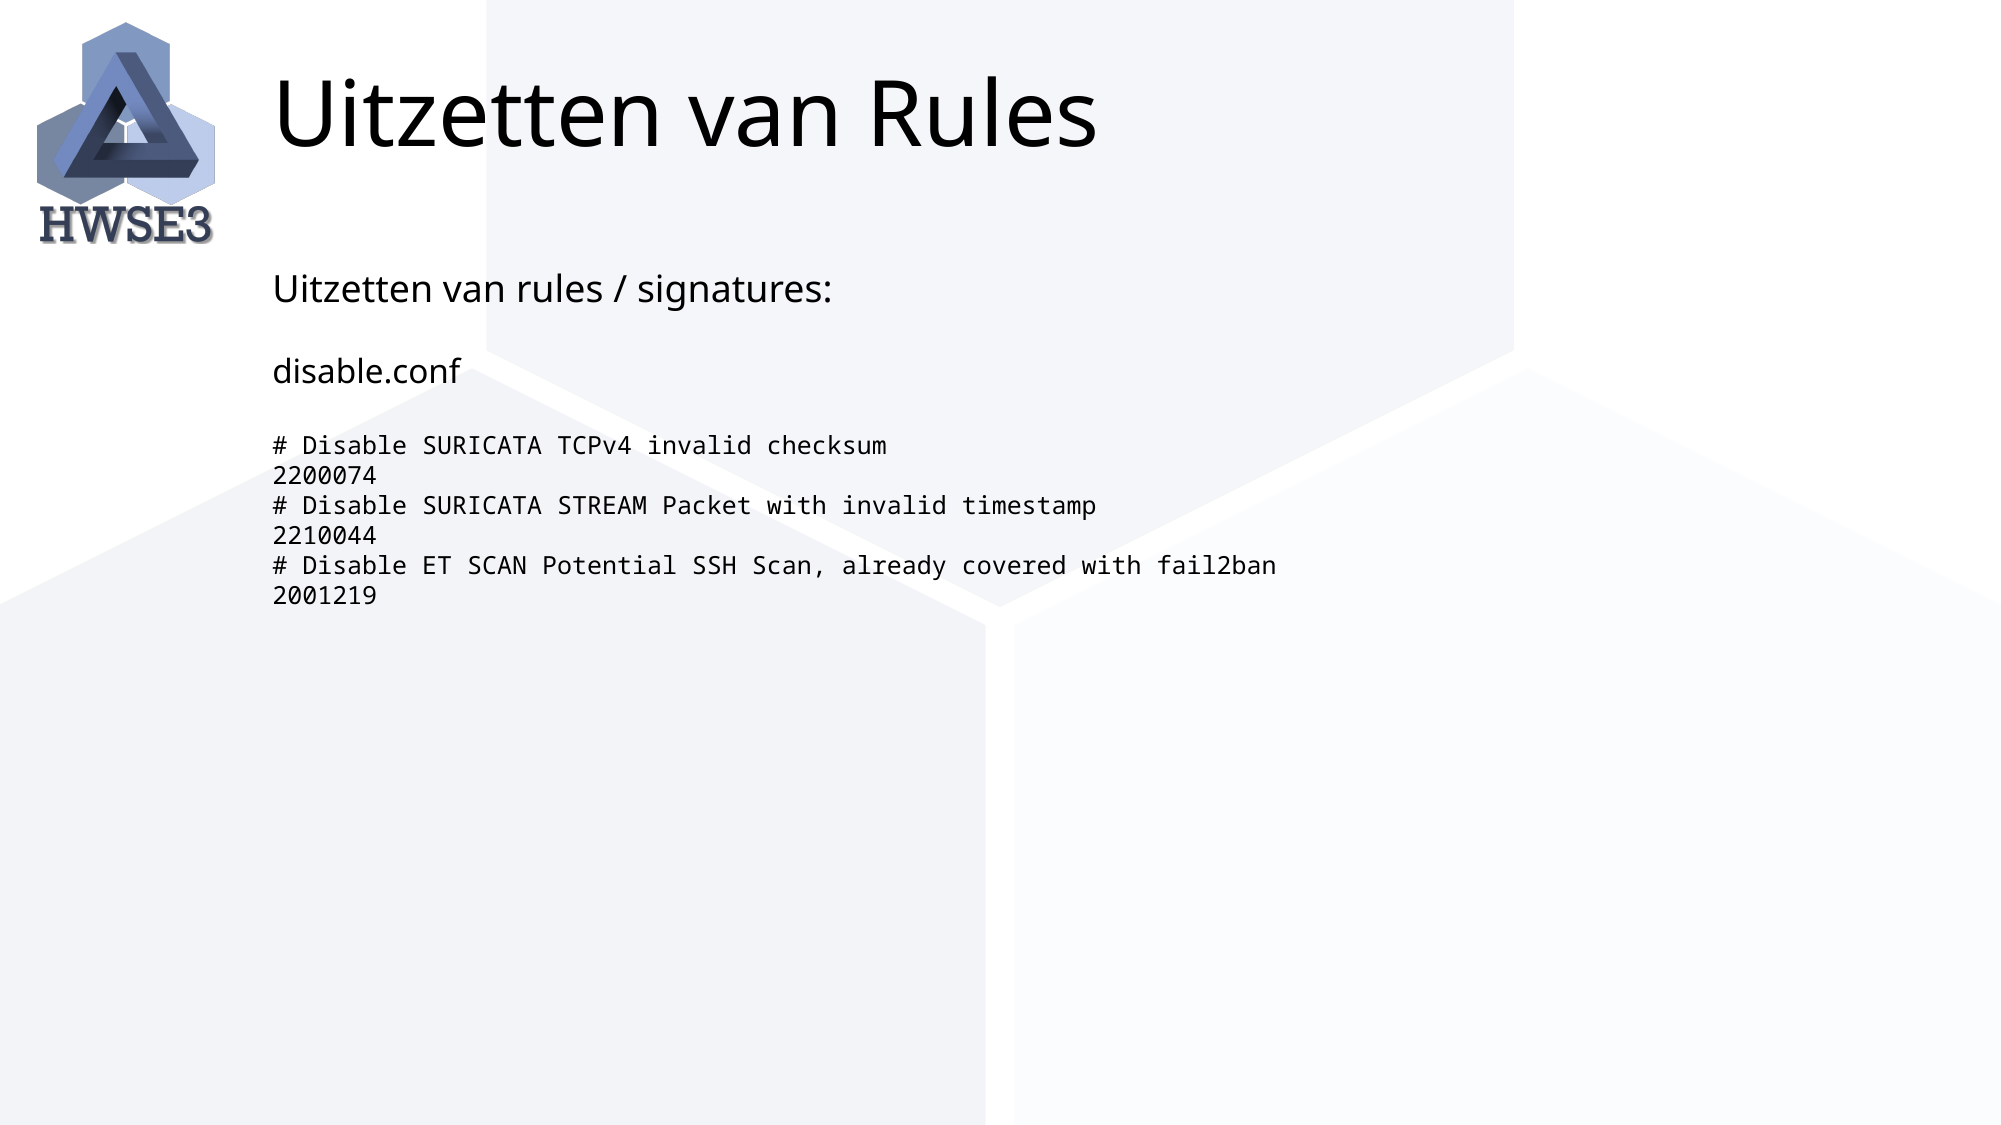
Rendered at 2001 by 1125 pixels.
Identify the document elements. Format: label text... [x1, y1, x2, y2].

text_box Uitzetten van rules / signatures: disable.conf # Disable SURICATA TCPv4 invalid checksum 2200074 # Disable SURICATA STREAM Packet with invalid timestamp 2210044 # Disable ET SCAN Potential SSH Scan, already covered with fail2ban 2001219 [257, 257, 1644, 687]
title Uitzetten van Rules [257, 59, 1863, 244]
picture [8, 22, 248, 244]
